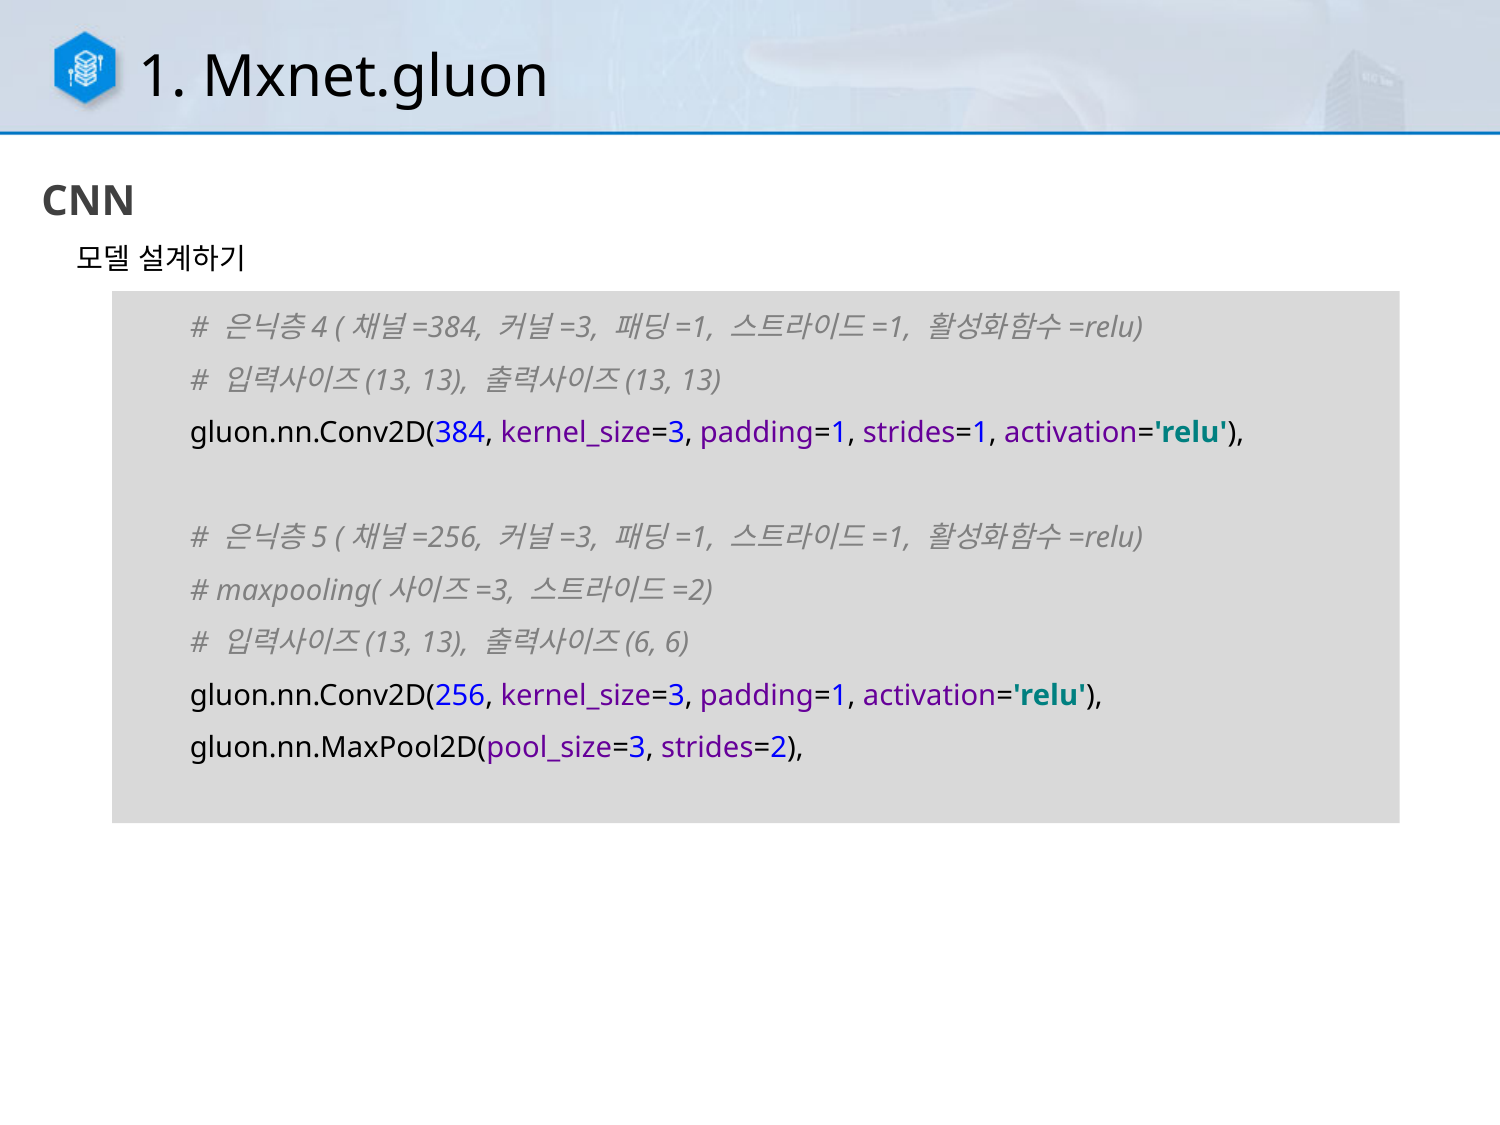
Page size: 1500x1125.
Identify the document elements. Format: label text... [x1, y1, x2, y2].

text_box 1. Mxnet.gluon [123, 31, 1247, 117]
text_box CNN [41, 148, 1459, 224]
text_box 모델 설계하기 [76, 223, 1495, 276]
text_box # 은닉층4 (채널=384, 커널=3, 패딩=1, 스트라이드=1, 활성화함수=relu) # 입력사이즈(13, 13), 출력사이즈(13, 13) gluon.nn.Conv2D(384, kernel_size=3, padding=1, strides=1, activation='relu'), # 은닉층5 (채널=256, 커널=3, 패딩=1, 스트라이드=1, 활성화함수=relu) # maxpooling(사이즈=3, 스트라이드=2) # 입력사이즈(13, 13), 출력사이즈(6, 6) gluon.nn.Conv2D(256, kernel_size=3, padding=1, activation='relu'), gluon.nn.MaxPool2D(pool_size=3, strides=2), [112, 291, 1400, 824]
picture [0, 0, 1500, 1125]
